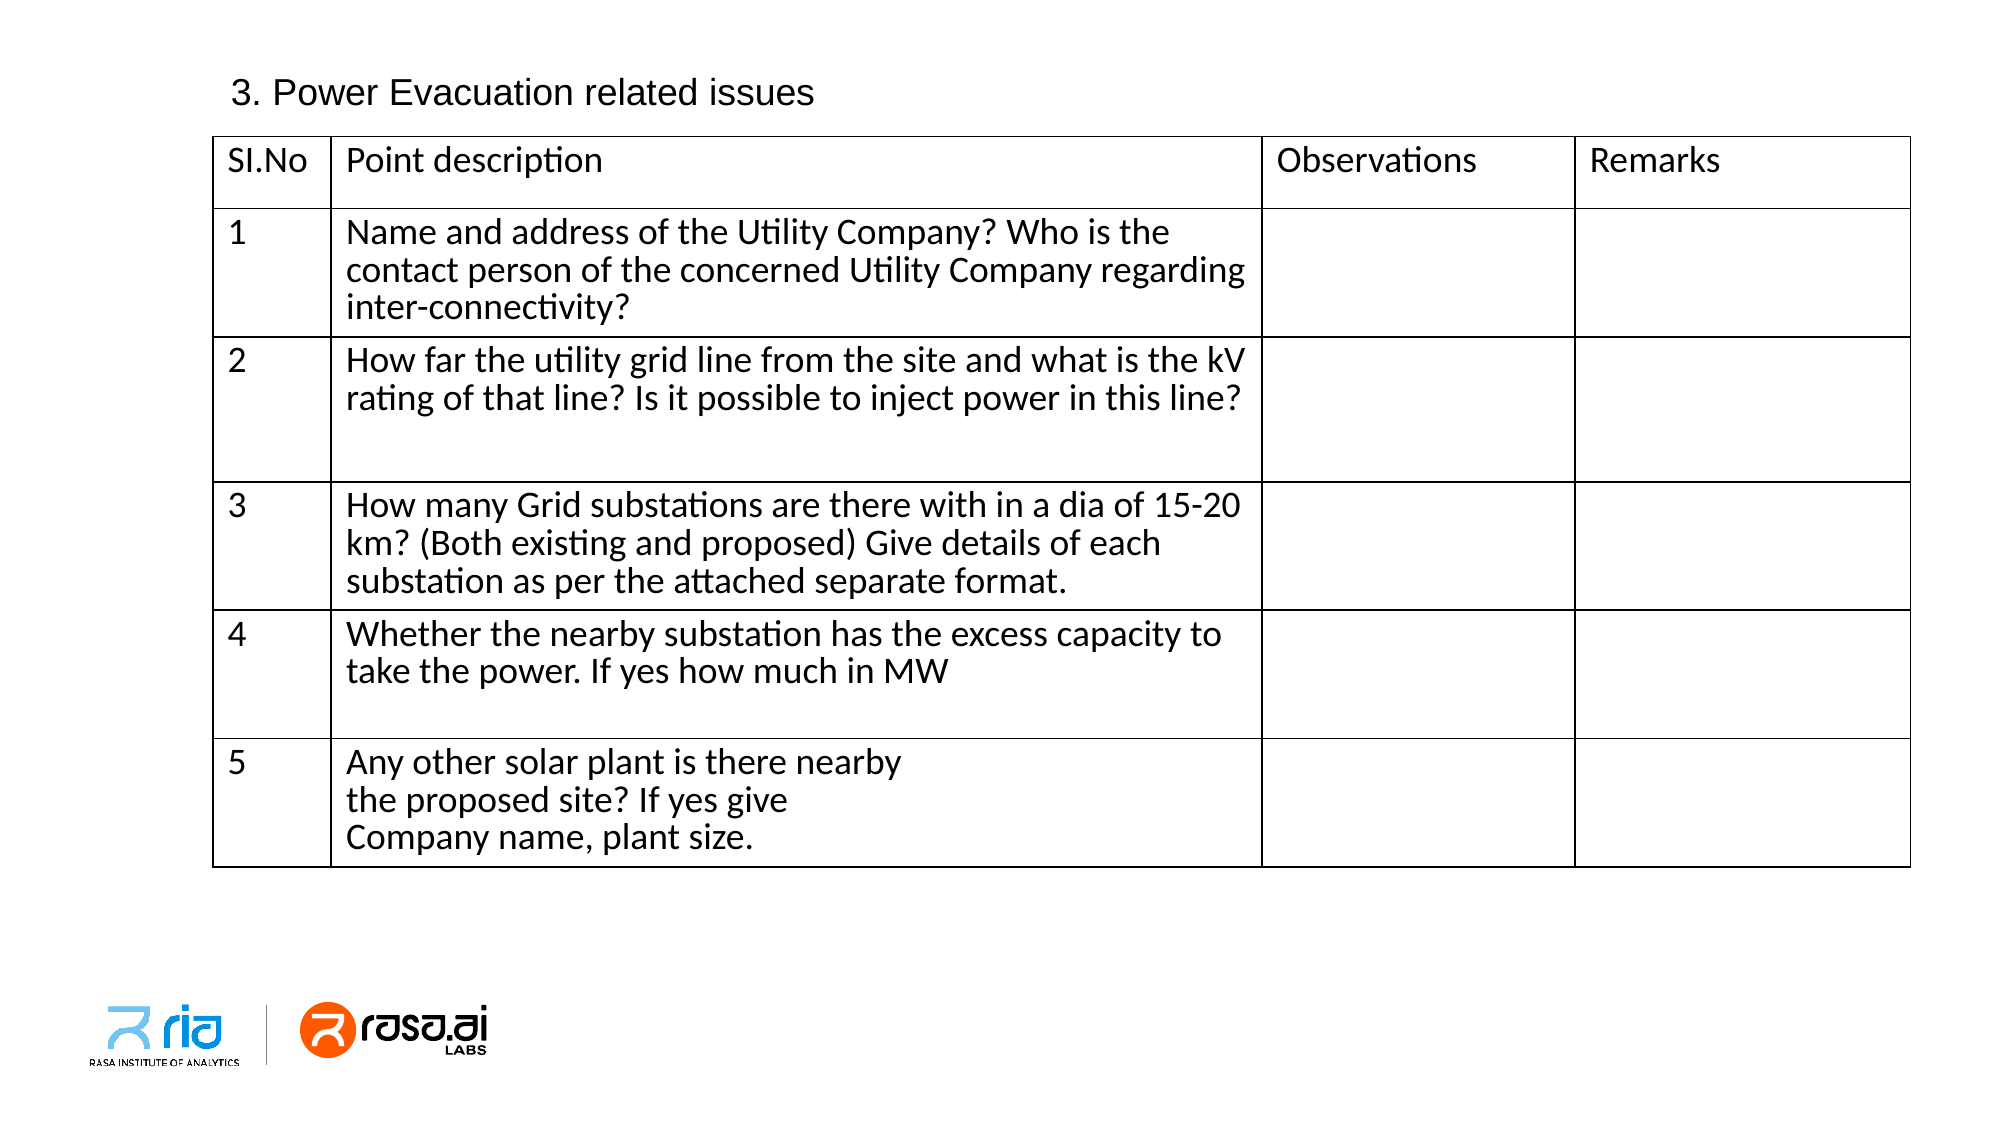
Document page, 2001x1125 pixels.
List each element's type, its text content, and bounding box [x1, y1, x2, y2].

table_cell 3 [214, 483, 330, 609]
table_header Observations [1263, 137, 1574, 208]
table_cell [1576, 338, 1910, 481]
table_cell [1263, 739, 1574, 866]
table_cell [1576, 209, 1910, 336]
table_cell 1 [214, 209, 330, 336]
table_cell 4 [214, 611, 330, 738]
table_cell [1263, 338, 1574, 481]
picture [78, 992, 250, 1078]
table_cell How many Grid substations are there with in a dia of 15-20 km? (Both existing and proposed) Give details of each substation as per the attached separate format. [332, 483, 1261, 609]
table_cell [1576, 483, 1910, 609]
table_header Remarks [1576, 137, 1910, 208]
table_cell [1576, 739, 1910, 866]
table_cell [1263, 483, 1574, 609]
table_cell [1576, 611, 1910, 738]
table_cell [1263, 611, 1574, 738]
table_cell 2 [214, 338, 330, 481]
text_box 3. Power Evacuation related issues [216, 60, 831, 121]
table_header Point description [332, 137, 1261, 208]
table_cell How far the utility grid line from the site and what is the kV rating of that line? Is it possible to inject power in this line? [332, 338, 1261, 481]
table_header SI.No [214, 137, 330, 208]
table_cell [1263, 209, 1574, 336]
table_cell Whether the nearby substation has the excess capacity to take the power. If yes how much in MW [332, 611, 1261, 738]
table_cell Name and address of the Utility Company? Who is the contact person of the concerned Utility Company regarding inter-connectivity? [332, 209, 1261, 336]
table_cell Any other solar plant is there nearby the proposed site? If yes give Company name, plant size. [332, 739, 1261, 866]
table_cell 5 [214, 739, 330, 866]
